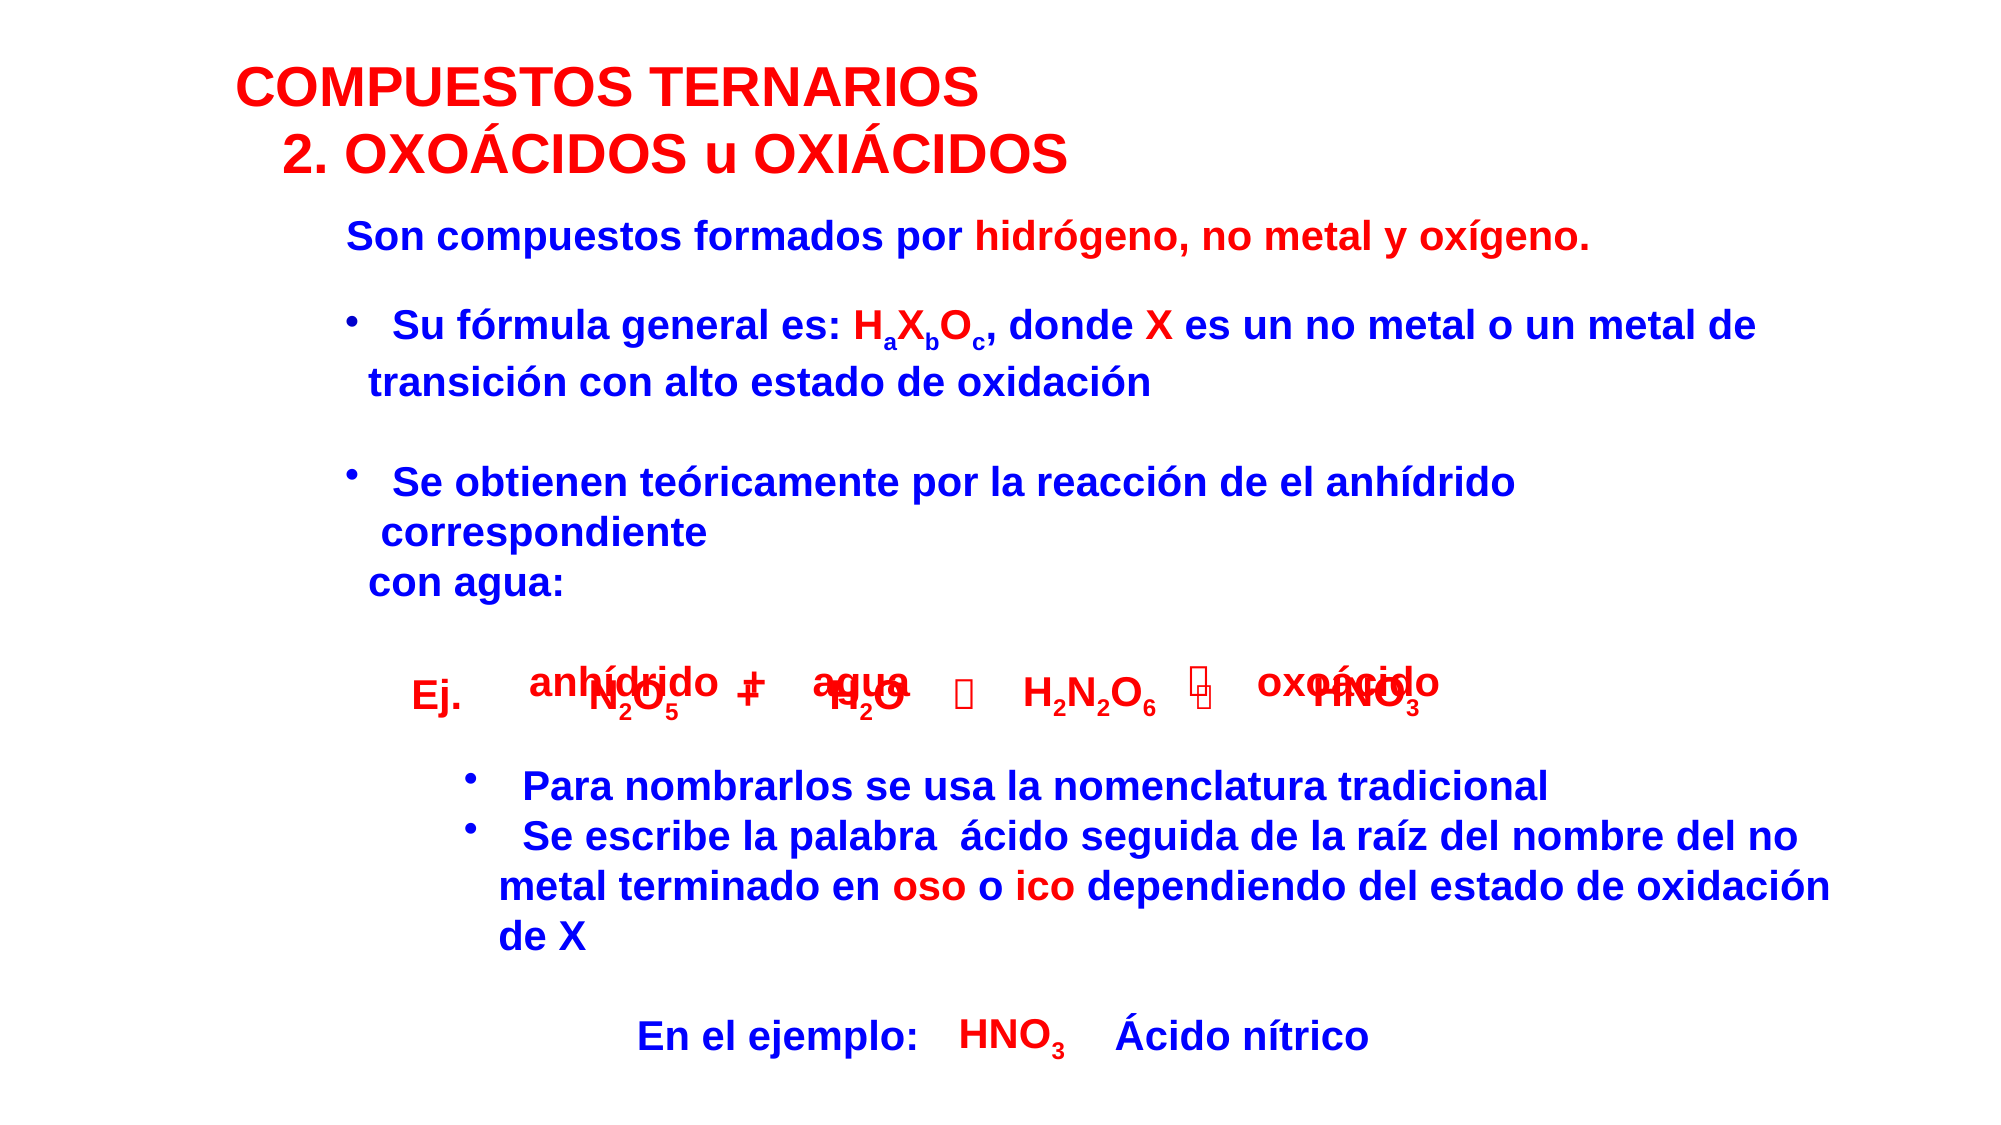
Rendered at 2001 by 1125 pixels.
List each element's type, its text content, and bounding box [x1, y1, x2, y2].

text_box HNO3 [941, 999, 1083, 1072]
text_box Su fórmula general es: HaXbOc, donde X es un no metal o un metal de transición con alto estado de oxidación Se obtienen teóricamente por la reacción de el anhídrido correspondiente con agua: anhídrido + agua  oxoácido [330, 290, 1874, 820]
text_box H2N2O6 [1002, 656, 1178, 729]
text_box HNO3 [1295, 656, 1437, 729]
text_box Son compuestos formados por hidrógeno, no metal y oxígeno. [331, 201, 1662, 267]
text_box COMPUESTOS TERNARIOS 2. OXOÁCIDOS u OXIÁCIDOS [220, 42, 1167, 197]
text_box Para nombrarlos se usa la nomenclatura tradicional Se escribe la palabra ácido seguida de la raíz del nombre del no metal terminado en oso o ico dependiendo del estado de oxidación de X En el ejemplo: Ácido nítrico [449, 751, 1874, 1124]
text_box  [1179, 668, 1229, 724]
text_box Ej. N2O5 + H2O  [362, 660, 1048, 733]
